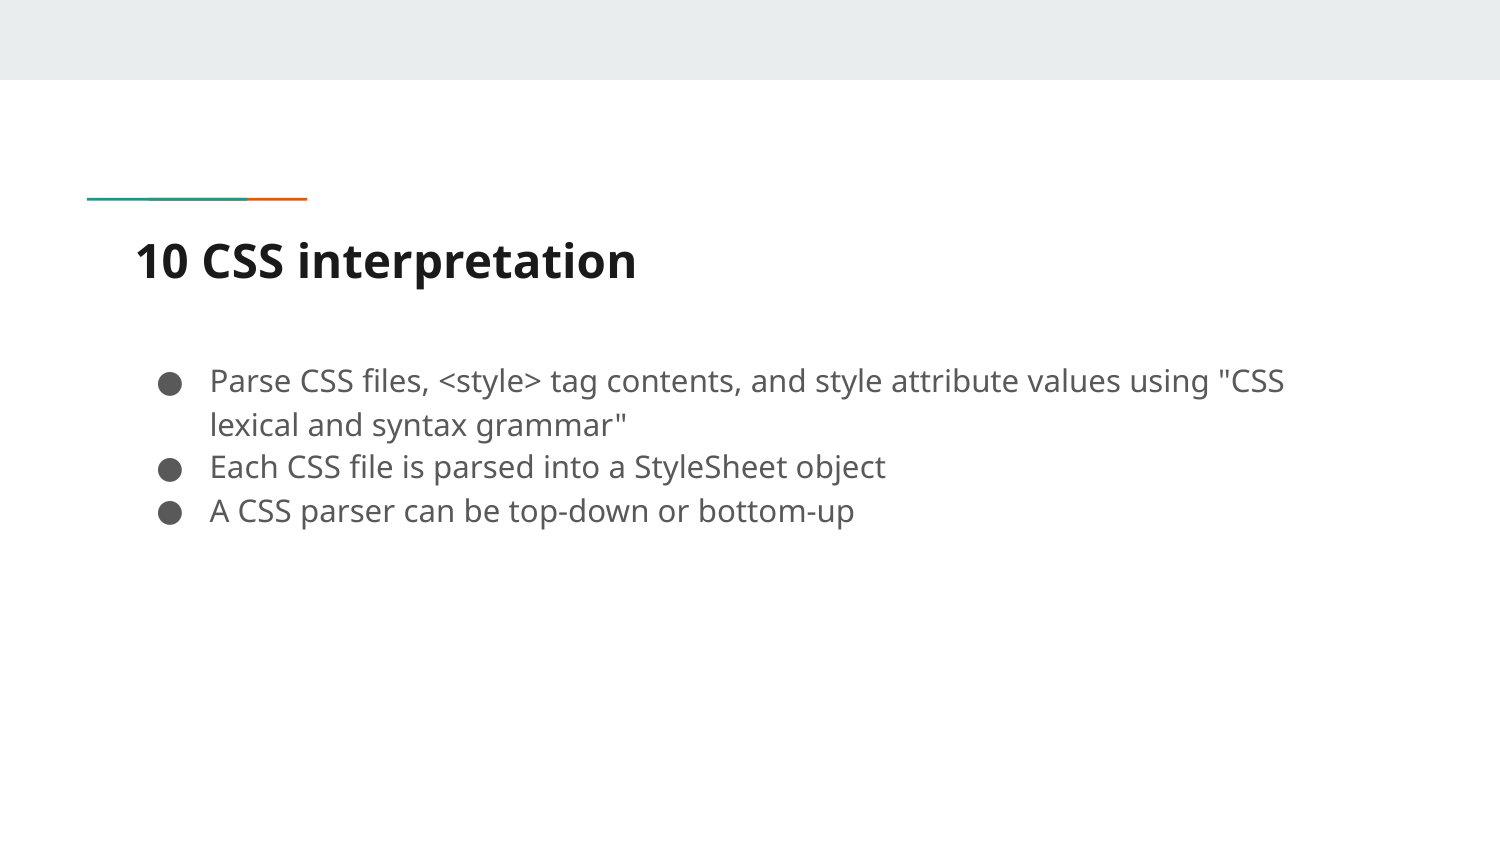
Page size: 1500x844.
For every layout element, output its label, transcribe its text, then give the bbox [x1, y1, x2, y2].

title 10 CSS interpretation [119, 216, 1381, 305]
list Parse CSS files, <style> tag contents, and style attribute values using "CSS lexical and syntax grammar" Each CSS file is parsed into a StyleSheet object A CSS parser can be top-down or bottom-up [119, 341, 1381, 712]
